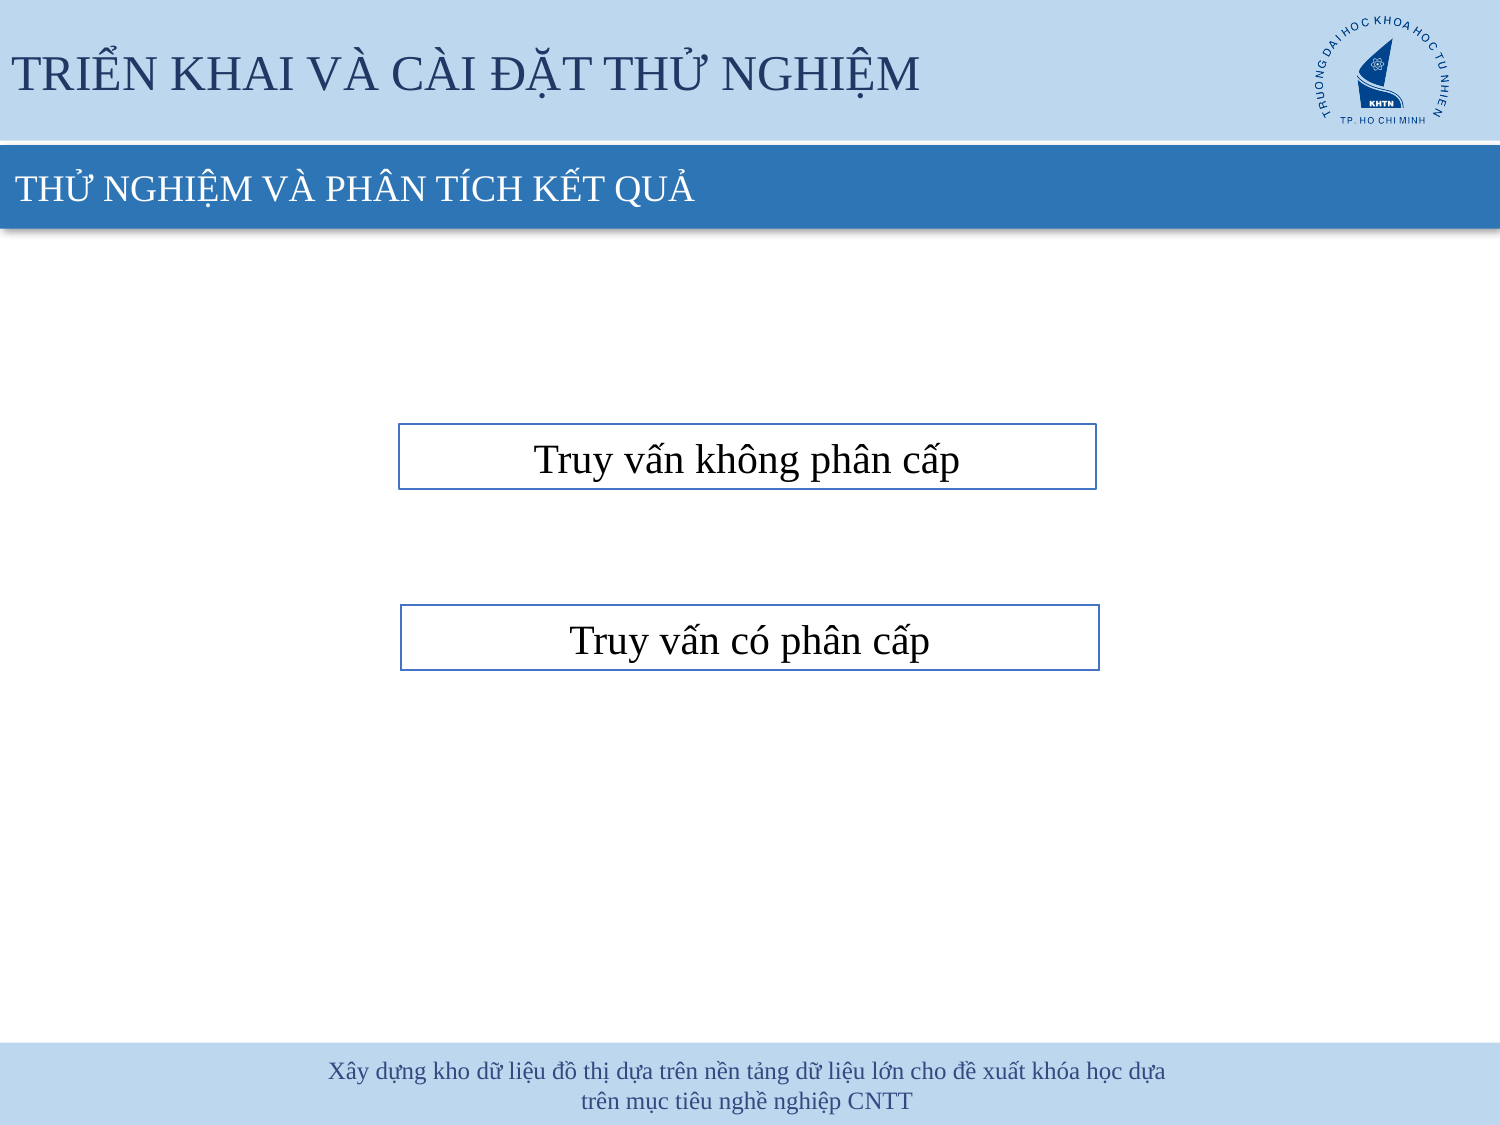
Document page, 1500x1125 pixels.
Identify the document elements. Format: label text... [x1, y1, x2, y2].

text_box TRIỂN KHAI VÀ CÀI ĐẶT THỬ NGHIỆM [0, 0, 1500, 142]
text_box Truy vấn không phân cấp [398, 424, 1096, 489]
text_box [0, 1042, 1500, 1125]
slide_number 24 [1116, 1062, 1454, 1123]
text_box Truy vấn có phân cấp [400, 604, 1100, 671]
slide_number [18, 1065, 357, 1125]
text_box THỬ NGHIỆM VÀ PHÂN TÍCH KẾT QUẢ [0, 144, 1500, 230]
picture [1312, 16, 1449, 124]
footer Xây dựng kho dữ liệu đồ thị dựa trên nền tảng dữ liệu lớn cho đề xuất khóa học dựa trên mục tiêu nghề nghiệp CNTT [312, 1054, 1183, 1115]
